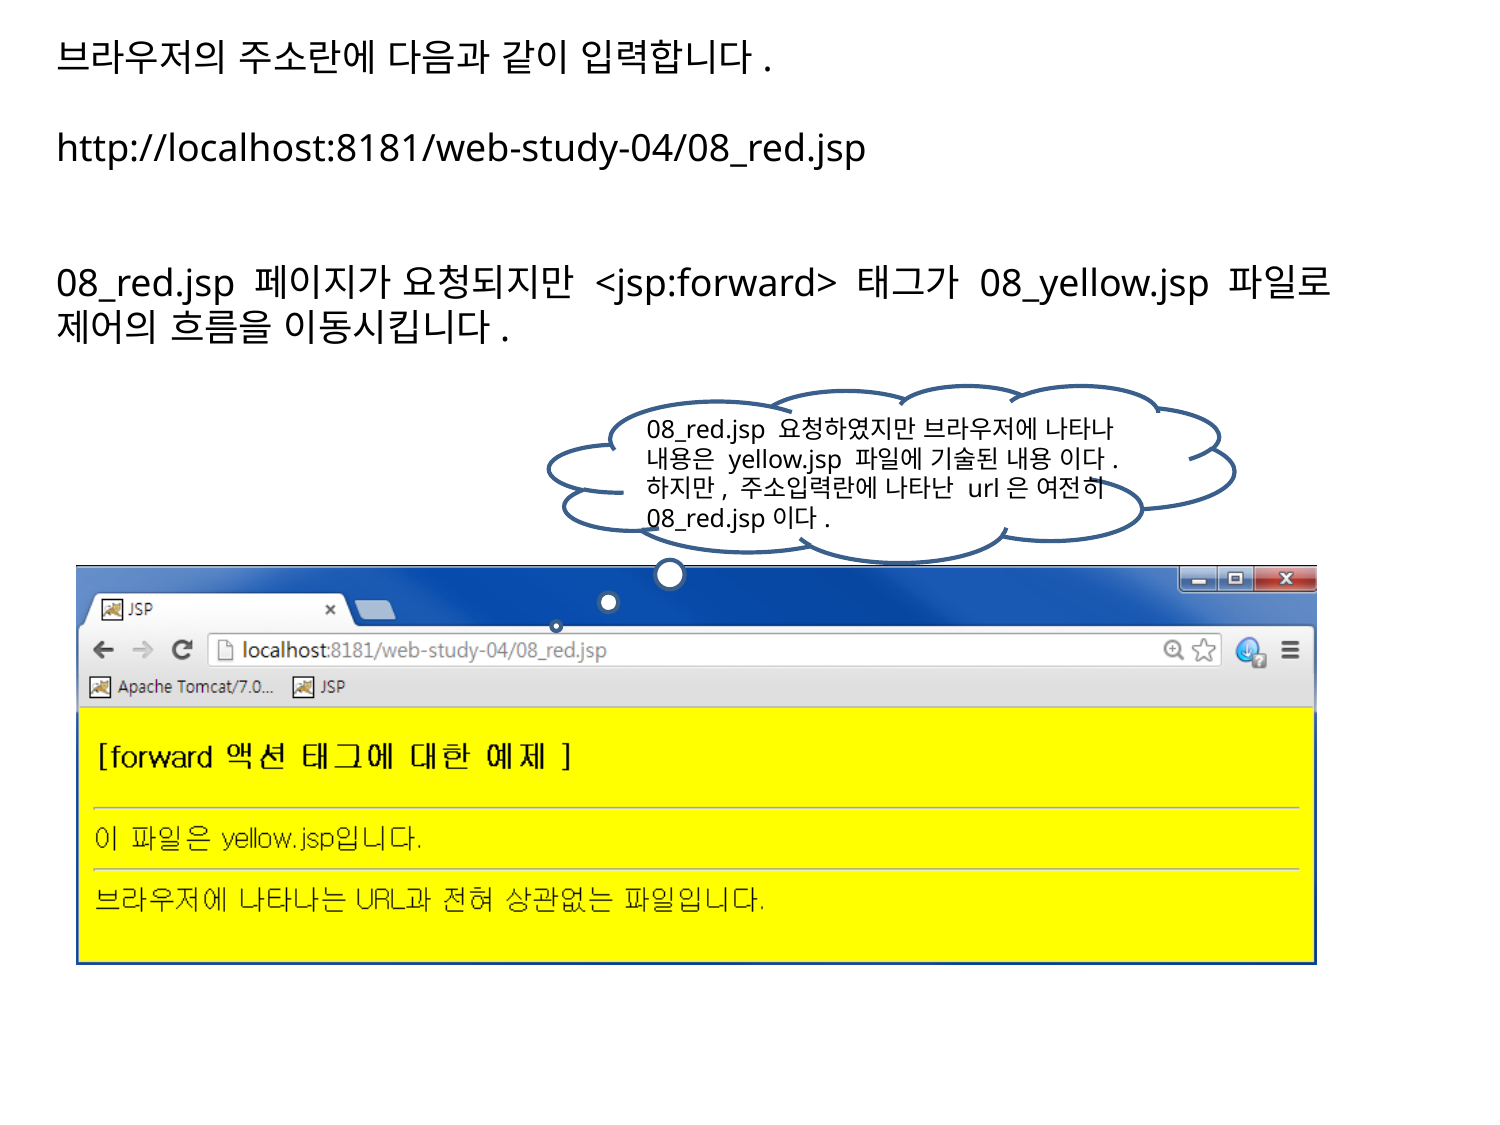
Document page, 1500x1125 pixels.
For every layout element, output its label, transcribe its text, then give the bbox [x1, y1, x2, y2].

text_box [656, 557, 683, 564]
picture [76, 565, 1317, 965]
text_box [658, 541, 1001, 564]
text_box 브라우저의 주소란에 다음과 같이 입력합니다. http://localhost:8181/web-study-04/08_red.jsp 08_red.jsp 페이지가 요청되지만 <jsp:forward> 태그가 08_yellow.jsp 파일로 제어의 흐름을 이동시킵니다. [41, 26, 1400, 402]
text_box [546, 414, 631, 533]
text_box [1164, 406, 1237, 510]
text_box 08_red.jsp 요청하였지만 브라우저에 나타나 내용은 yellow.jsp 파일에 기술된 내용 이다. 하지만, 주소입력란에 나타난 url은 여전히 08_red.jsp이다. [631, 405, 1164, 541]
